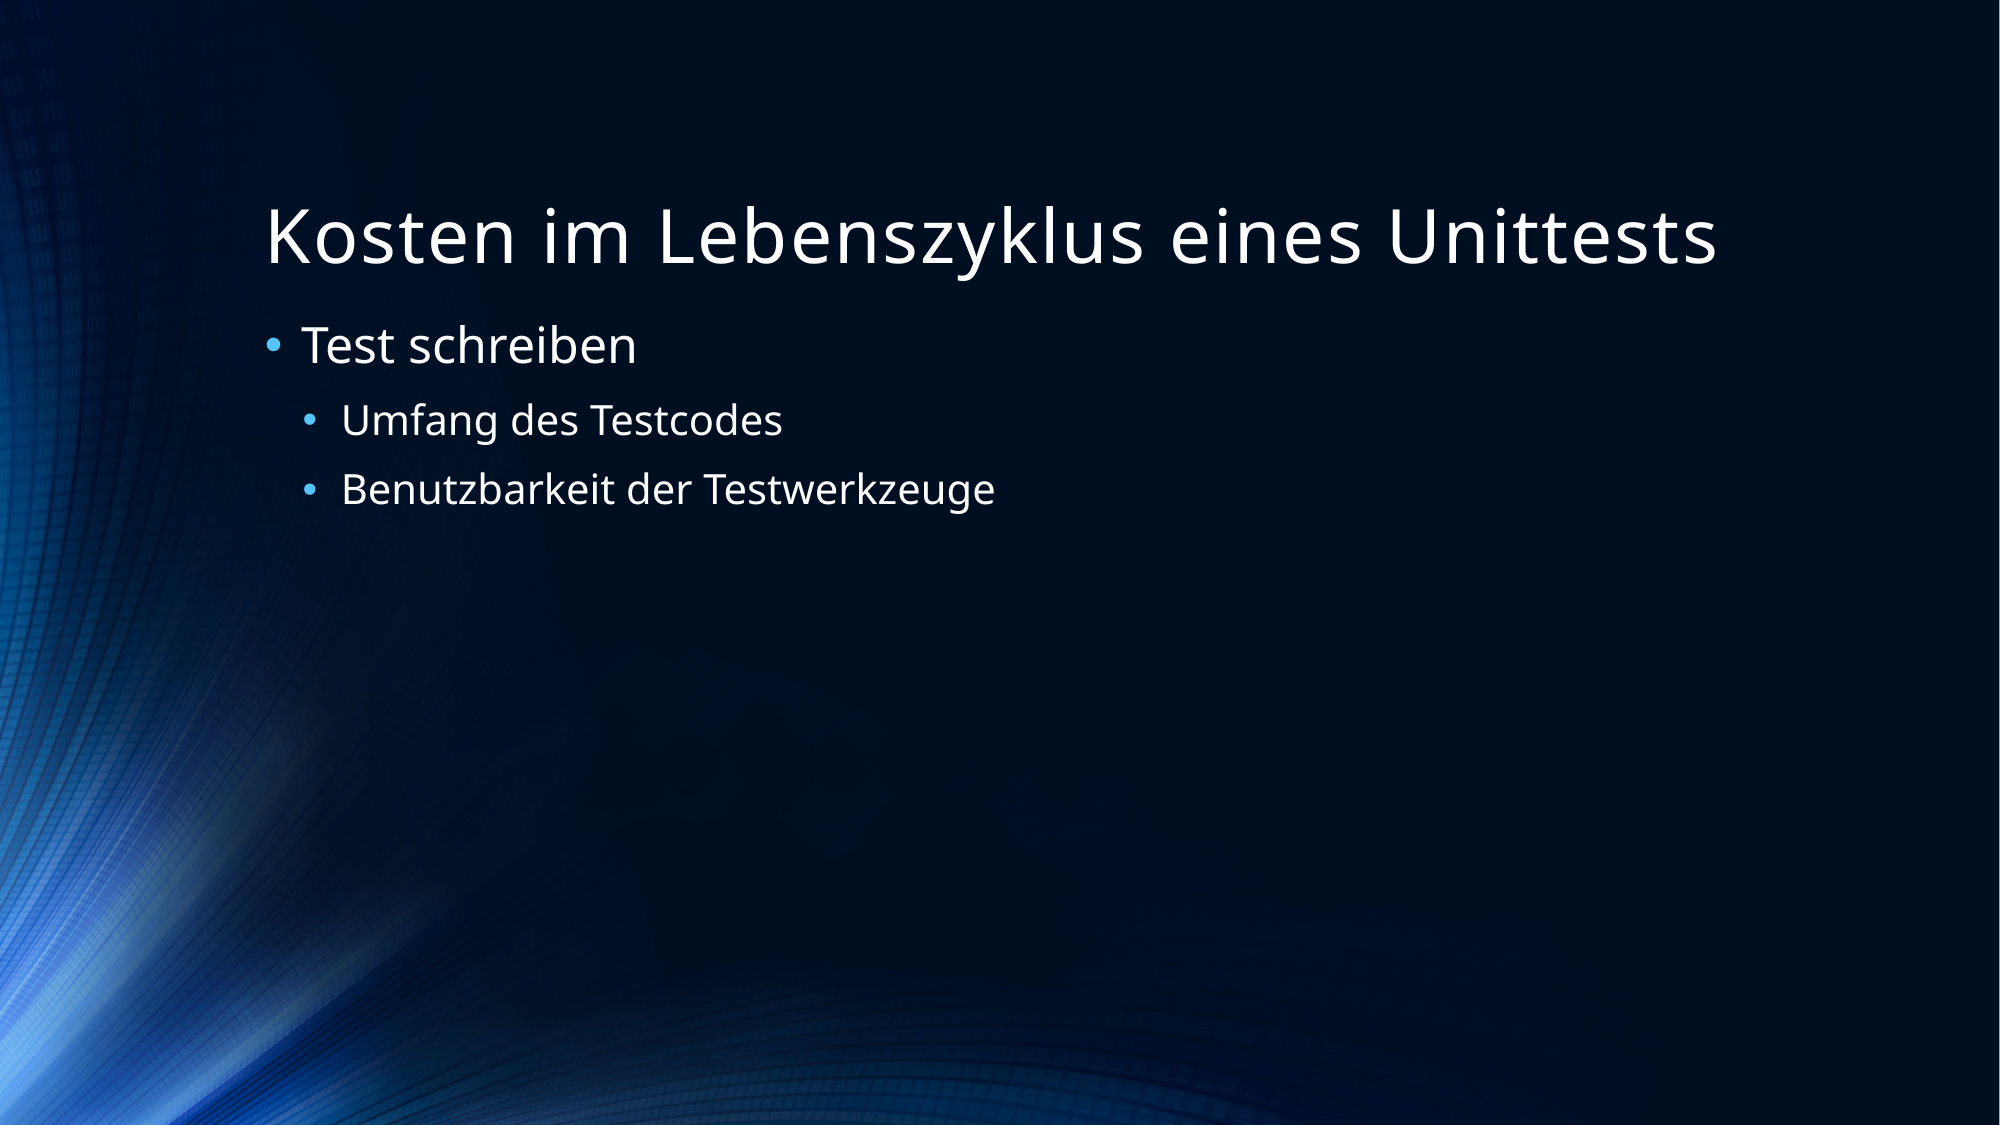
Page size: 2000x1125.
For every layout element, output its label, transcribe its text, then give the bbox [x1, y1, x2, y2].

list Test schreiben Umfang des Testcodes Benutzbarkeit der Testwerkzeuge [249, 312, 1749, 988]
title Kosten im Lebenszyklus eines Unittests [249, 62, 1750, 288]
picture [0, 0, 2000, 1125]
